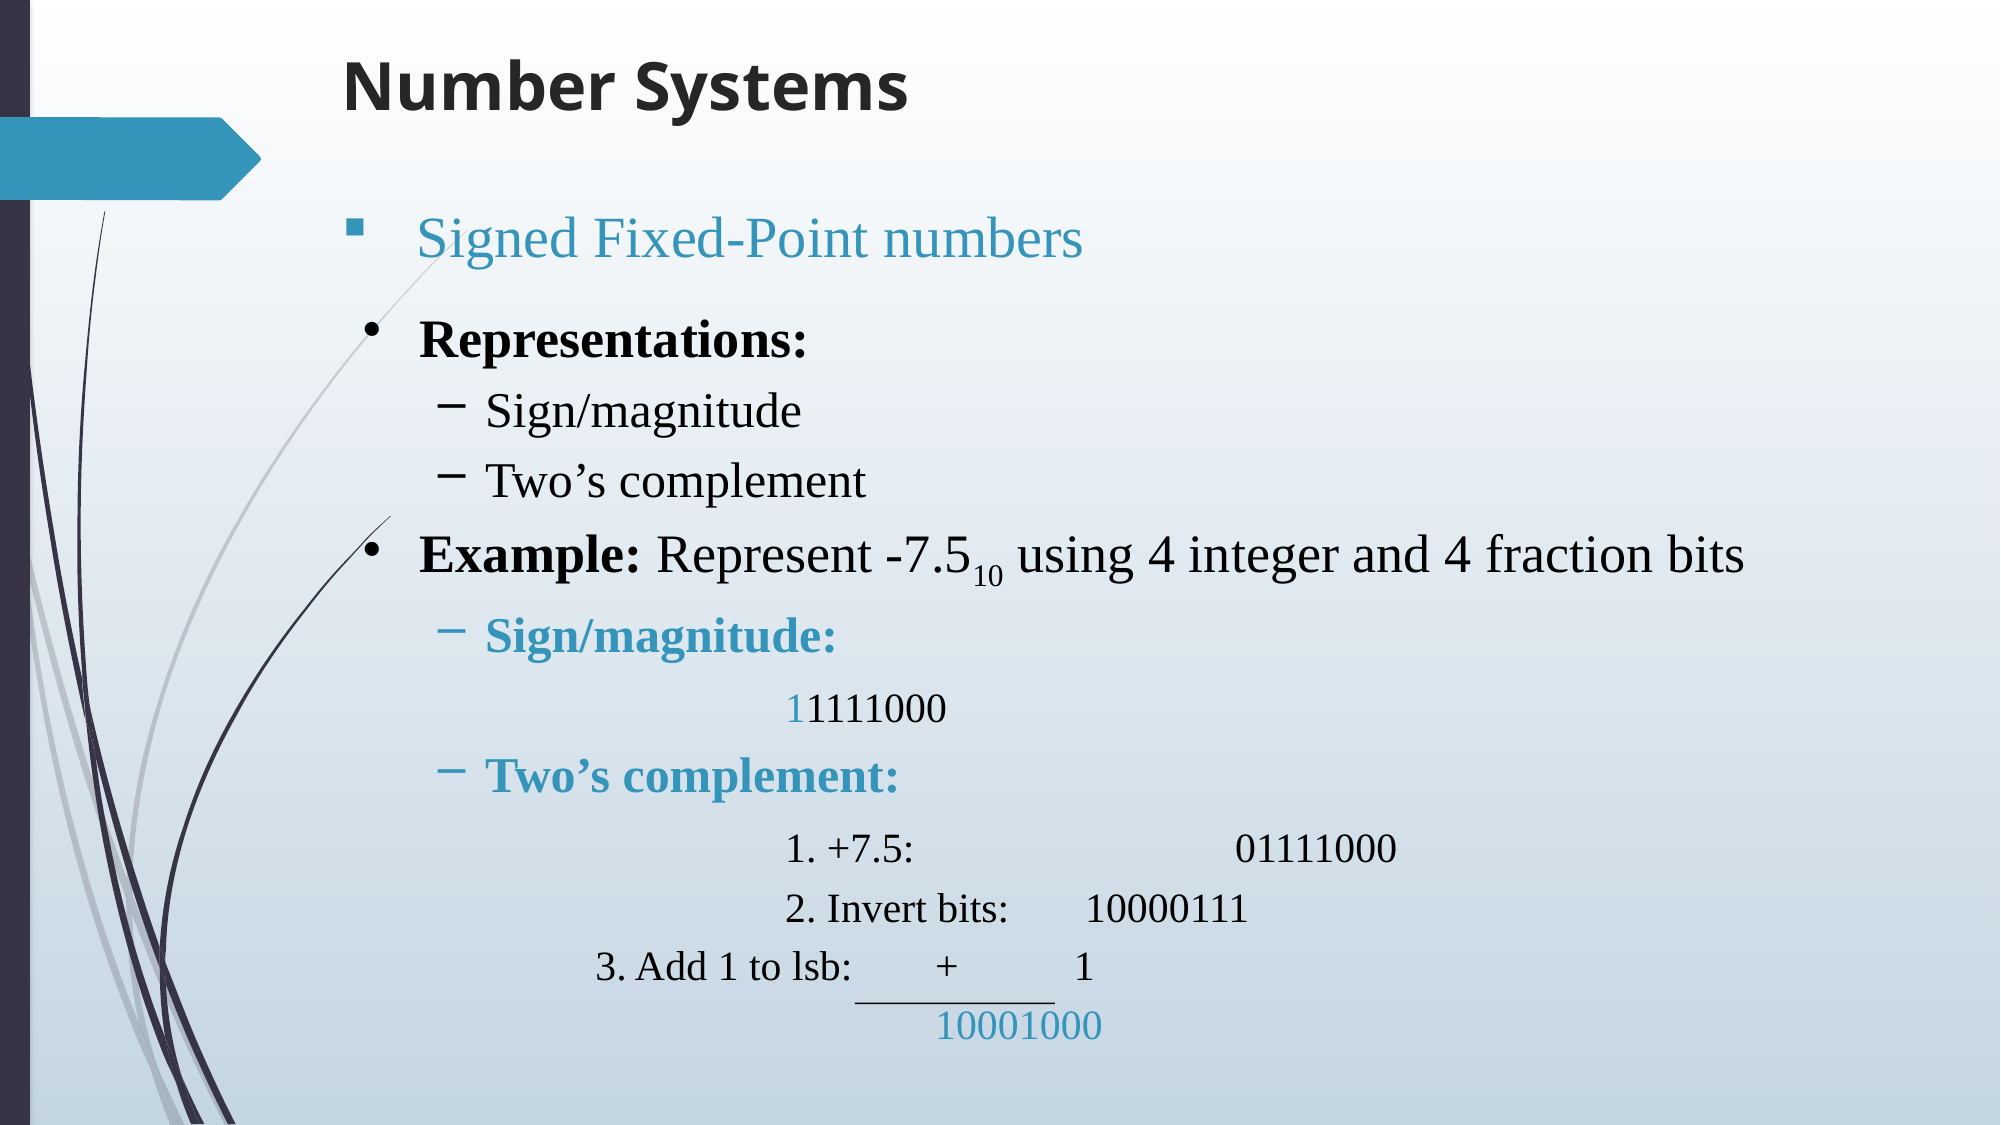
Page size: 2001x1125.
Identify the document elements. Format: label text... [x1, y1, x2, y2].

title Number Systems [326, 0, 1789, 169]
text_box Signed Fixed-Point numbers [326, 192, 1893, 1125]
text_box Representations: Sign/magnitude Two’s complement Example: Represent -7.510 using 4 integer and 4 fraction bits Sign/magnitude: 11111000 Two’s complement: 1. +7.5: 01111000 2. Invert bits: 10000111 3. Add 1 to lsb: + 1 10001000 [348, 295, 1809, 1125]
text_box [351, 285, 1893, 1125]
